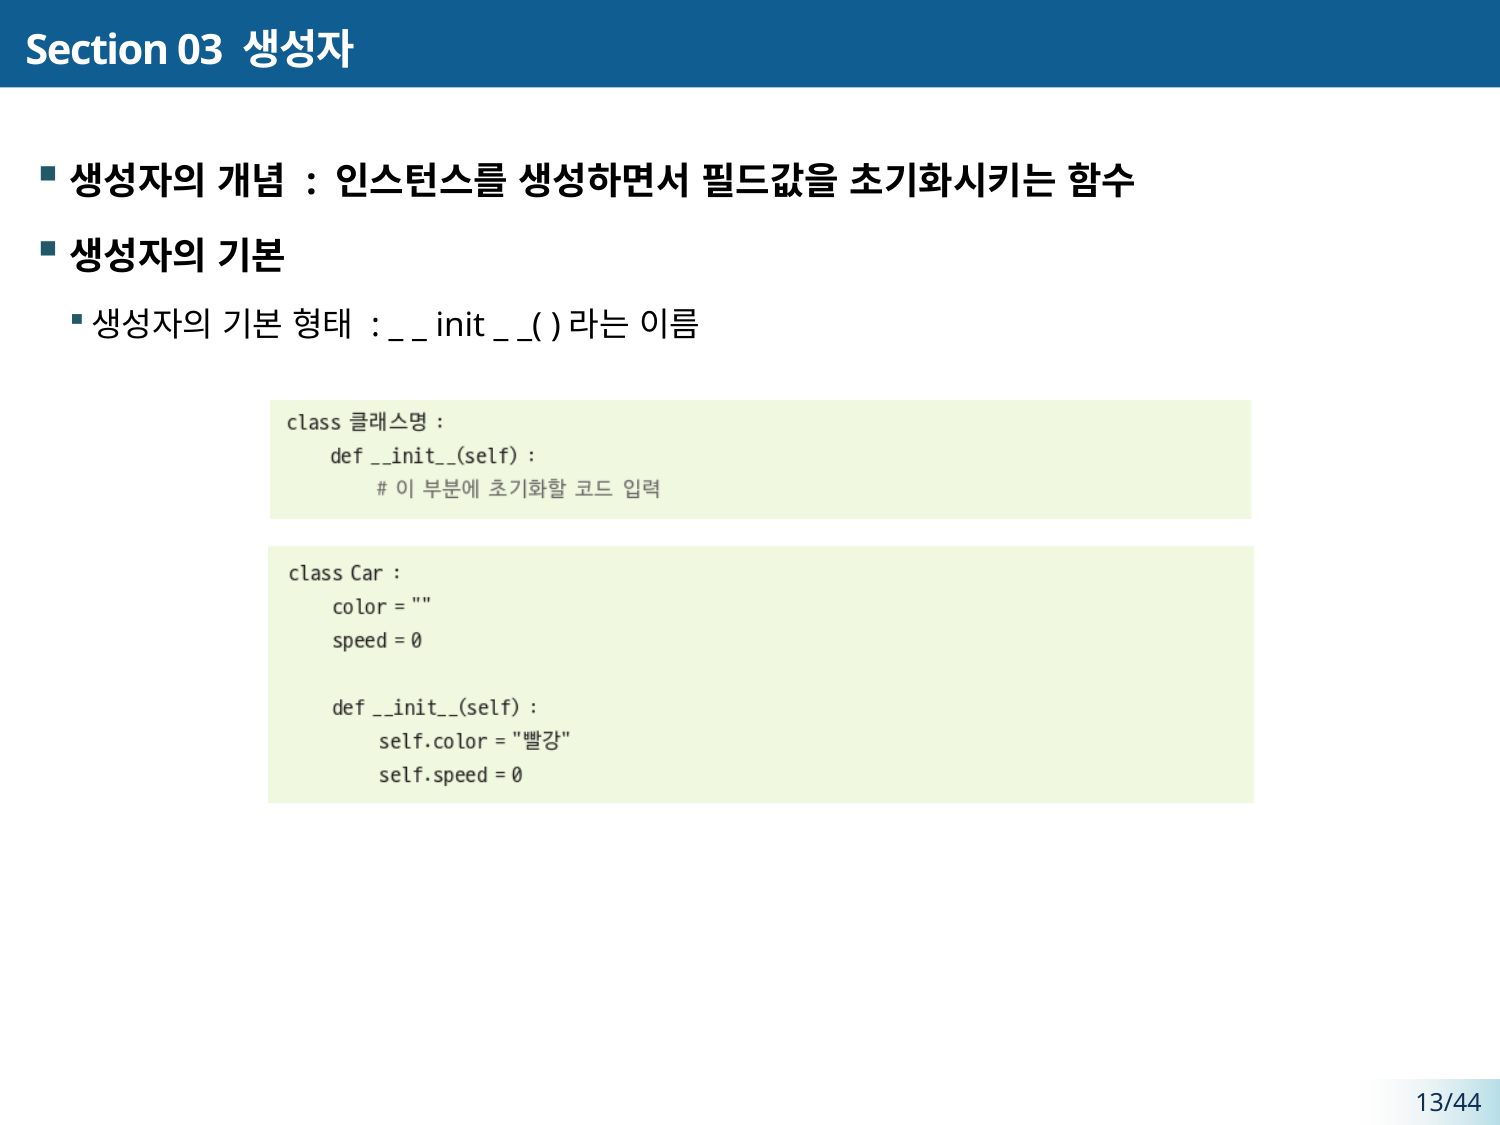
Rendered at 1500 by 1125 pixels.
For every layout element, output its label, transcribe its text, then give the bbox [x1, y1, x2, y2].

title Section 03 생성자 [10, 8, 1288, 87]
list 생성자의 개념 : 인스턴스를 생성하면서 필드값을 초기화시키는 함수 생성자의 기본 생성자의 기본 형태 : _ _ init _ _( )라는 이름 [10, 126, 1481, 1057]
picture [268, 543, 1257, 804]
picture [269, 399, 1257, 519]
